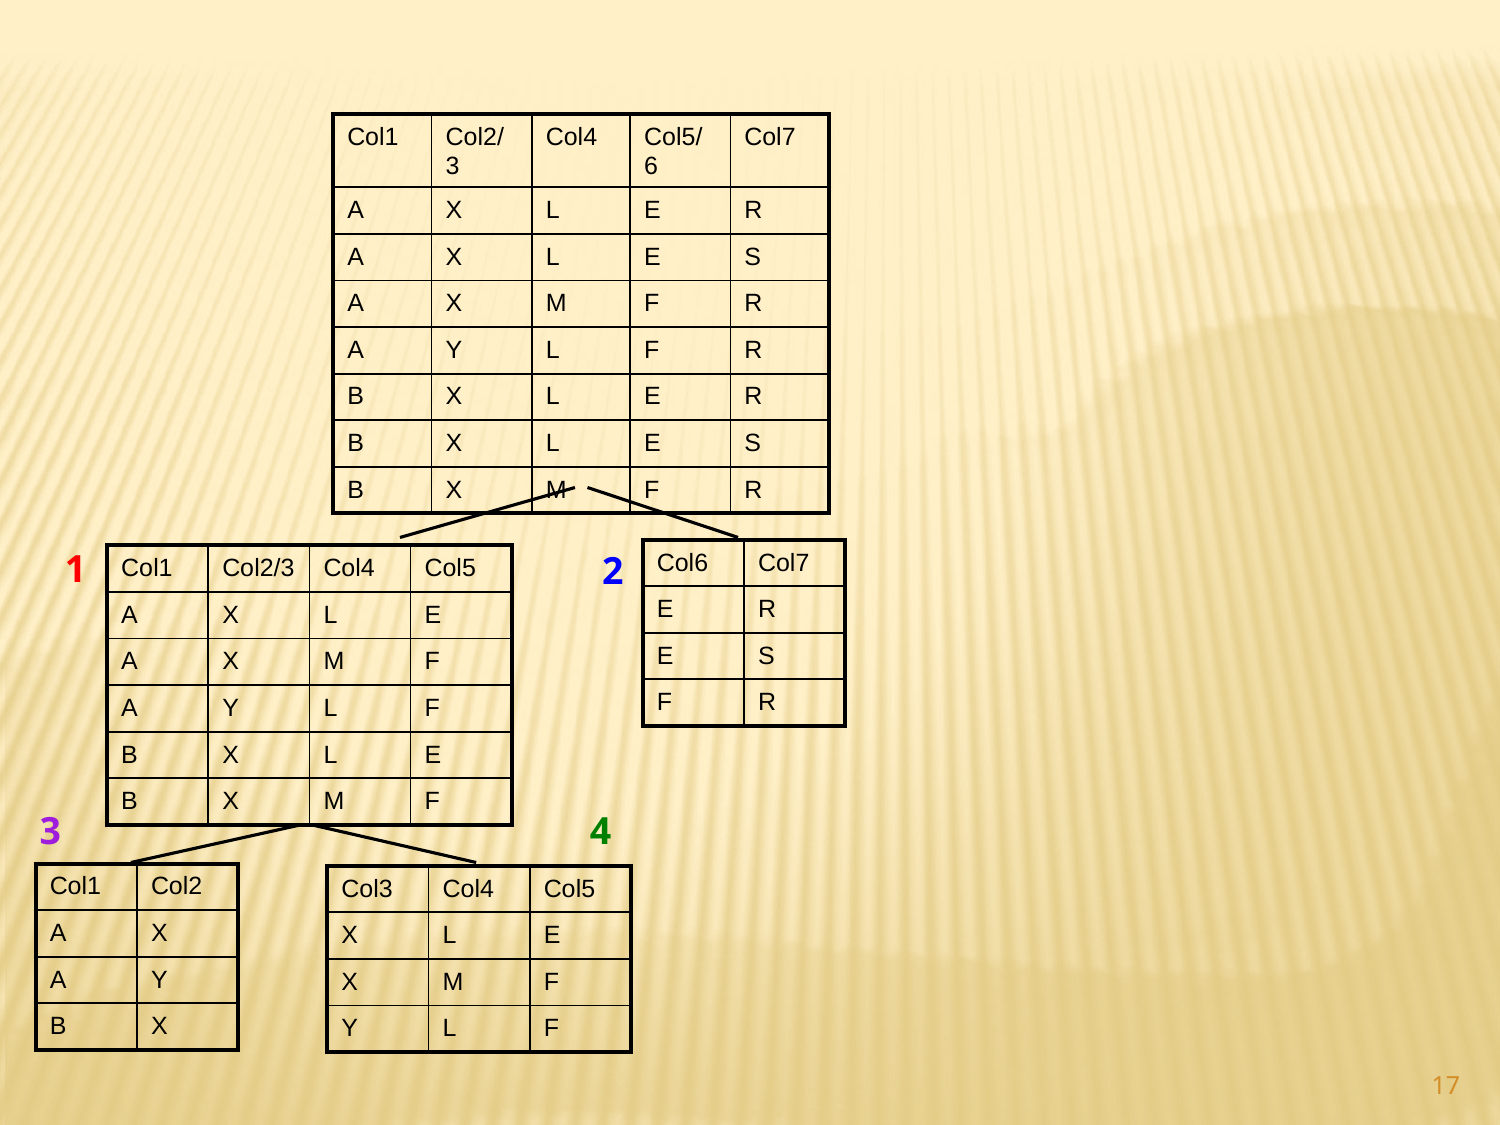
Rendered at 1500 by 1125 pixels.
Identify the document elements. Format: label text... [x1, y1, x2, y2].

table_header Col5/6 [631, 116, 730, 186]
table_cell X [209, 639, 309, 684]
table_cell L [429, 1006, 529, 1050]
table_cell X [209, 779, 309, 823]
table_cell X [432, 188, 531, 233]
table_header Col1 [113, 547, 207, 591]
table_cell M [533, 281, 629, 326]
table_cell R [731, 281, 827, 326]
table_cell Y [138, 958, 236, 1002]
table_cell L [533, 235, 629, 280]
table_cell X [432, 281, 531, 326]
table_cell M [429, 960, 529, 1005]
table_cell X [329, 960, 428, 1005]
table_cell R [731, 188, 827, 233]
table_cell E [411, 733, 510, 777]
table_cell M [533, 468, 629, 511]
table_cell L [533, 328, 629, 373]
table_header Col1 [38, 866, 136, 909]
table_cell L [310, 733, 410, 777]
table_cell X [329, 913, 428, 958]
table_cell A [335, 328, 431, 373]
table_cell Y [329, 1006, 428, 1050]
table_cell B [109, 733, 207, 777]
table_cell B [109, 779, 207, 823]
table_cell R [745, 587, 843, 632]
table_cell X [138, 1004, 236, 1048]
text_box 2 [587, 539, 650, 600]
text_box 4 [574, 799, 638, 860]
table_cell L [533, 188, 629, 233]
table_cell E [645, 587, 743, 632]
table_cell E [411, 593, 510, 638]
table_cell A [38, 958, 136, 1002]
table_cell B [335, 468, 431, 511]
table_cell B [335, 375, 431, 419]
table_cell R [745, 680, 843, 724]
table_cell R [731, 328, 827, 373]
table_header Col7 [731, 116, 827, 186]
text_box 1 [49, 537, 113, 598]
table_cell M [310, 779, 410, 823]
table_cell S [731, 235, 827, 280]
table_cell X [432, 375, 531, 419]
table_cell F [645, 680, 743, 724]
table_cell L [310, 593, 410, 638]
table_cell A [109, 639, 207, 684]
table_cell E [631, 375, 730, 419]
table_cell X [209, 733, 309, 777]
table_cell F [631, 281, 730, 326]
table_cell S [745, 634, 843, 678]
table_cell F [411, 686, 510, 731]
table_cell L [429, 913, 529, 958]
table_header Col2/3 [432, 116, 531, 186]
table_cell E [631, 235, 730, 280]
table_header Col4 [533, 116, 629, 186]
text_box 3 [24, 799, 88, 860]
table_cell X [432, 468, 531, 511]
table_cell R [731, 468, 827, 511]
table_cell E [531, 913, 629, 958]
table_cell L [533, 421, 629, 466]
table_cell A [38, 911, 136, 956]
table_cell F [411, 779, 510, 823]
table_cell F [631, 468, 730, 511]
table_cell B [335, 421, 431, 466]
table_header Col2 [138, 866, 236, 909]
table_header Col2/3 [209, 547, 309, 591]
table_header Col5 [531, 868, 629, 911]
table_cell A [335, 188, 431, 233]
table_header Col4 [310, 547, 410, 591]
table_cell E [645, 634, 743, 678]
table_cell X [138, 911, 236, 956]
table_cell S [731, 421, 827, 466]
table_cell X [209, 593, 309, 638]
table_cell M [310, 639, 410, 684]
table_cell R [731, 375, 827, 419]
table_cell L [533, 375, 629, 419]
table_cell B [38, 1004, 136, 1048]
table_cell Y [209, 686, 309, 731]
table_header Col7 [745, 542, 843, 585]
table_header Col3 [329, 868, 428, 911]
table_header Col4 [429, 868, 529, 911]
table_cell L [310, 686, 410, 731]
table_cell F [411, 639, 510, 684]
table_cell A [335, 281, 431, 326]
table_cell F [631, 328, 730, 373]
slide_number 17 [1350, 1062, 1475, 1103]
table_header Col6 [650, 542, 743, 585]
table_header Col5 [411, 547, 510, 591]
table_cell X [432, 421, 531, 466]
table_cell A [109, 593, 207, 638]
table_cell A [335, 235, 431, 280]
table_cell F [531, 1006, 629, 1050]
table_cell X [432, 235, 531, 280]
table_cell E [631, 188, 730, 233]
table_cell Y [432, 328, 531, 373]
table_cell E [631, 421, 730, 466]
table_header Col1 [335, 116, 431, 186]
table_cell F [531, 960, 629, 1005]
table_cell A [109, 686, 207, 731]
